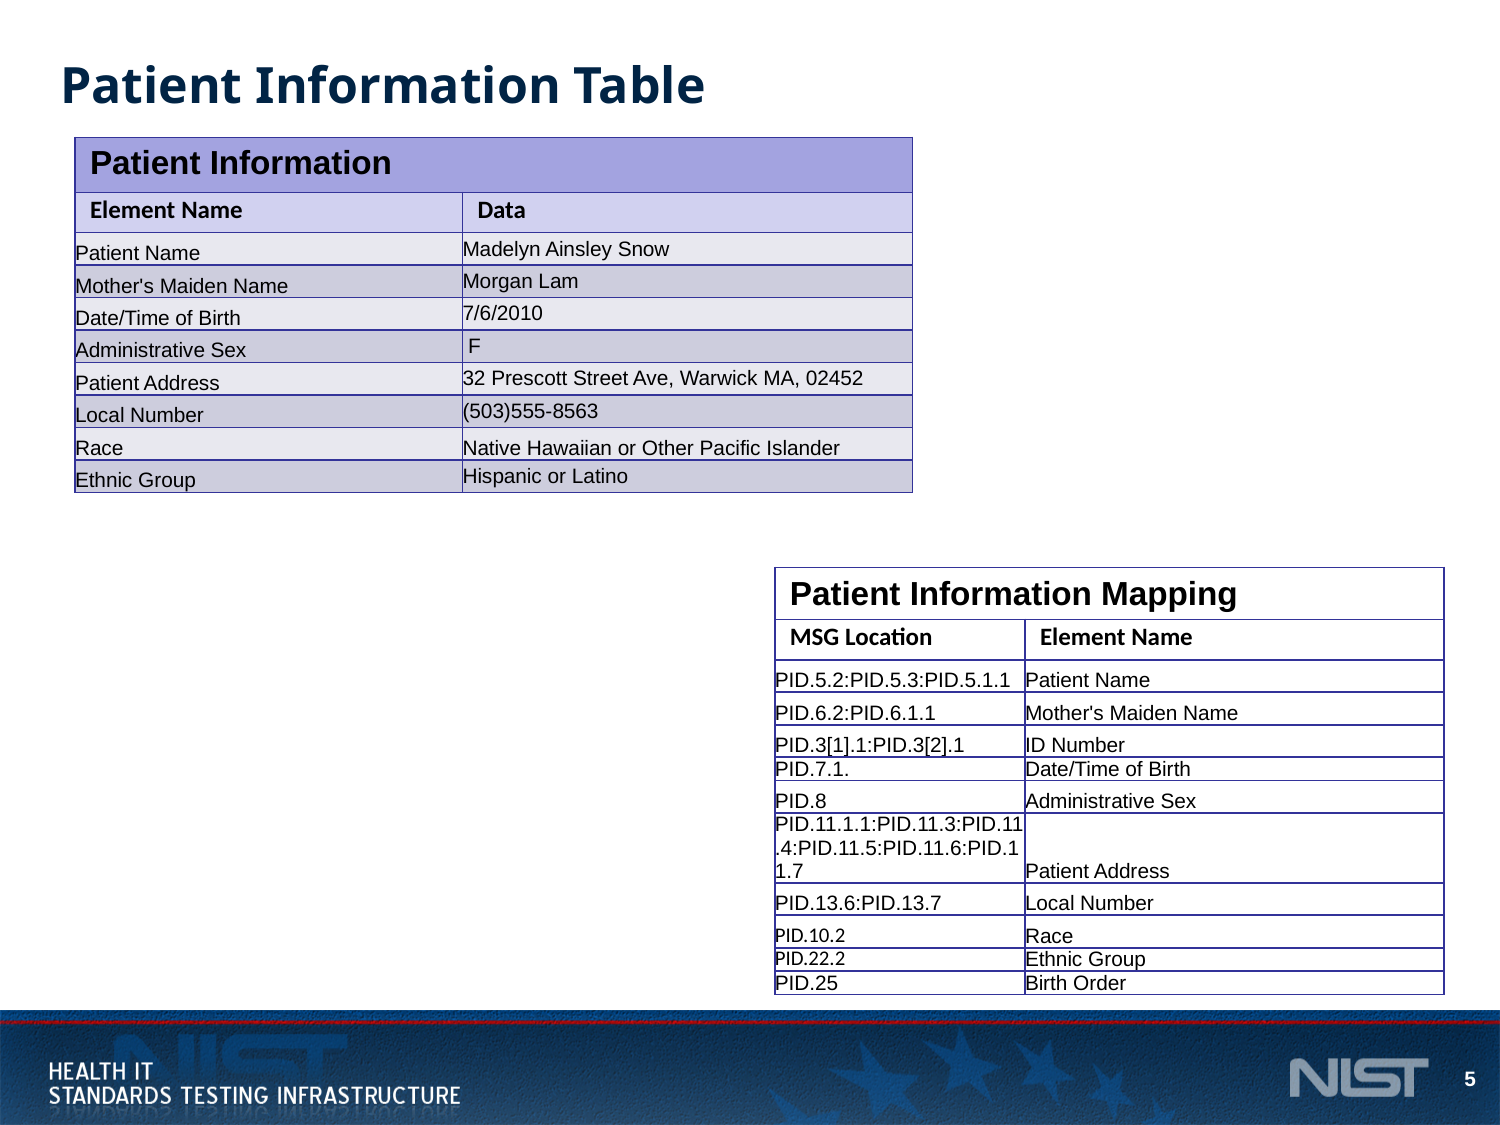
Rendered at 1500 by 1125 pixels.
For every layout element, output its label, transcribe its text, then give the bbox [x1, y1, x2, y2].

table_cell PID.13.6:PID.13.7 [776, 884, 1024, 914]
table_cell PID.5.2:PID.5.3:PID.5.1.1 [776, 661, 1024, 691]
table_cell Birth Order [1026, 972, 1443, 994]
table_cell Data [463, 193, 912, 232]
table_cell Ethnic Group [76, 461, 462, 492]
table_cell Mother's Maiden Name [1026, 693, 1443, 724]
table_cell ID Number [1026, 726, 1443, 756]
table_cell Hispanic or Latino [463, 461, 912, 492]
table_cell PID.11.1.1:PID.11.3:PID.11.4:PID.11.5:PID.11.6:PID.11.7 [776, 814, 1024, 882]
picture [0, 1010, 1500, 1125]
table_cell PID.7.1. [776, 758, 1024, 780]
table_header Patient Information [76, 138, 912, 192]
table_cell Patient Name [1026, 661, 1443, 691]
table_cell Race [1026, 916, 1443, 947]
table_cell Element Name [1026, 620, 1443, 659]
table_cell 7/6/2010 [463, 298, 912, 329]
table_cell Local Number [76, 396, 462, 427]
table_cell Patient Address [1026, 814, 1443, 882]
table_cell Local Number [1026, 884, 1443, 914]
table_cell Administrative Sex [76, 331, 462, 362]
table_cell Mother's Maiden Name [76, 266, 462, 297]
table_cell Administrative Sex [1026, 781, 1443, 812]
table_cell Morgan Lam [463, 266, 912, 297]
table_cell Patient Address [76, 363, 462, 394]
table_cell Element Name [76, 193, 462, 232]
table_cell (503)555-8563 [463, 396, 912, 427]
table_cell Date/Time of Birth [76, 298, 462, 329]
table_cell Native Hawaiian or Other Pacific Islander [463, 428, 912, 459]
table_cell Patient Name [76, 233, 462, 264]
table_header Patient Information Mapping [776, 568, 1443, 619]
table_cell PID.8 [776, 781, 1024, 812]
table_cell MSG Location [776, 620, 1024, 659]
table_cell PID.3[1].1:PID.3[2].1 [776, 726, 1024, 756]
table_cell 32 Prescott Street Ave, Warwick MA, 02452 [463, 363, 912, 394]
table_cell Race [76, 428, 462, 459]
table_cell PID.10.2 [776, 916, 1024, 947]
table_cell Date/Time of Birth [1026, 758, 1443, 780]
table_cell Ethnic Group [1026, 949, 1443, 970]
table_cell PID.22.2 [776, 949, 1024, 970]
title Patient Information Table [45, 45, 1396, 122]
table_cell PID.6.2:PID.6.1.1 [776, 693, 1024, 724]
table_cell Madelyn Ainsley Snow [463, 233, 912, 264]
table_cell PID.25 [776, 972, 1024, 994]
table_cell F [463, 331, 912, 362]
